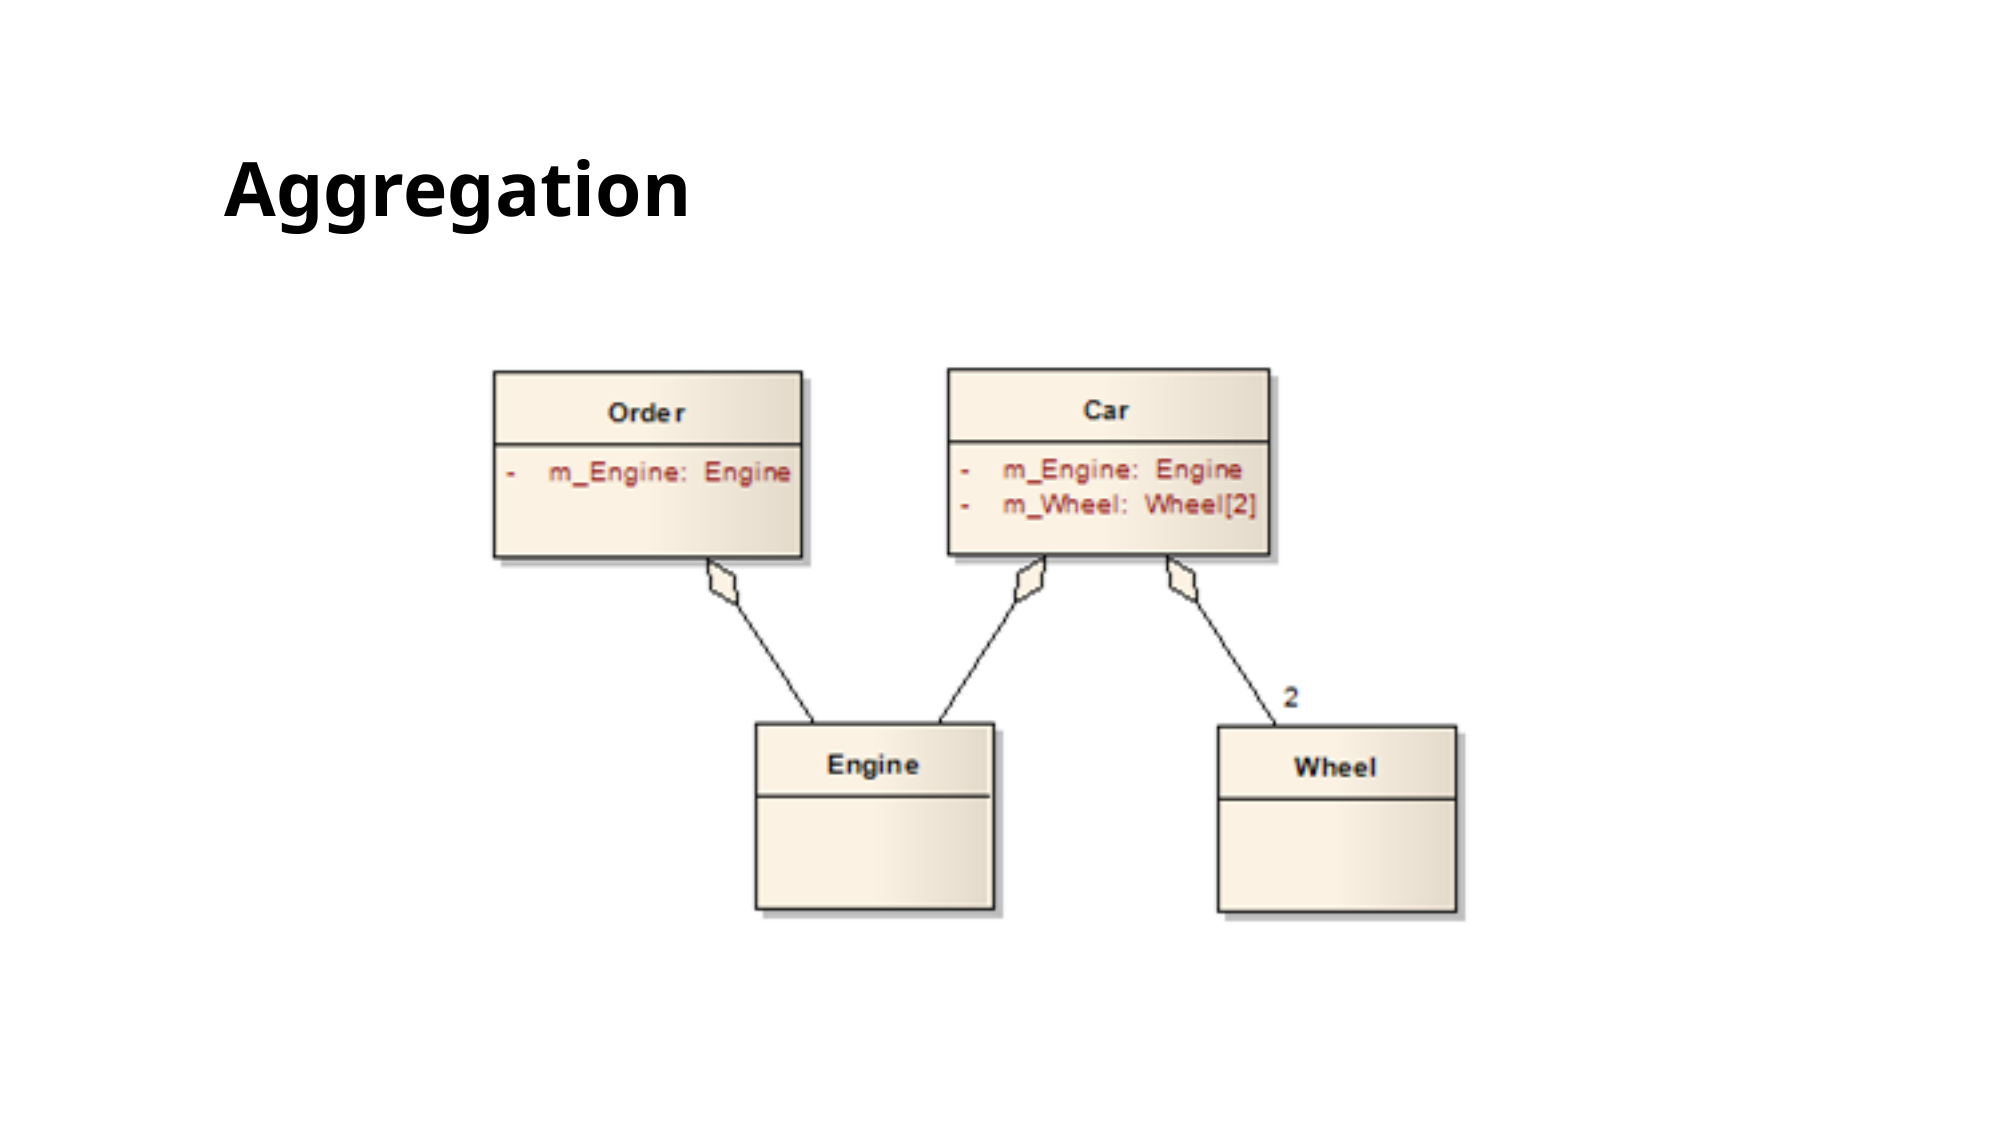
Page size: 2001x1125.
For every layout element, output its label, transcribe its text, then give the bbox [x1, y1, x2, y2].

picture [460, 344, 1492, 959]
text_box Aggregation [209, 144, 1107, 261]
